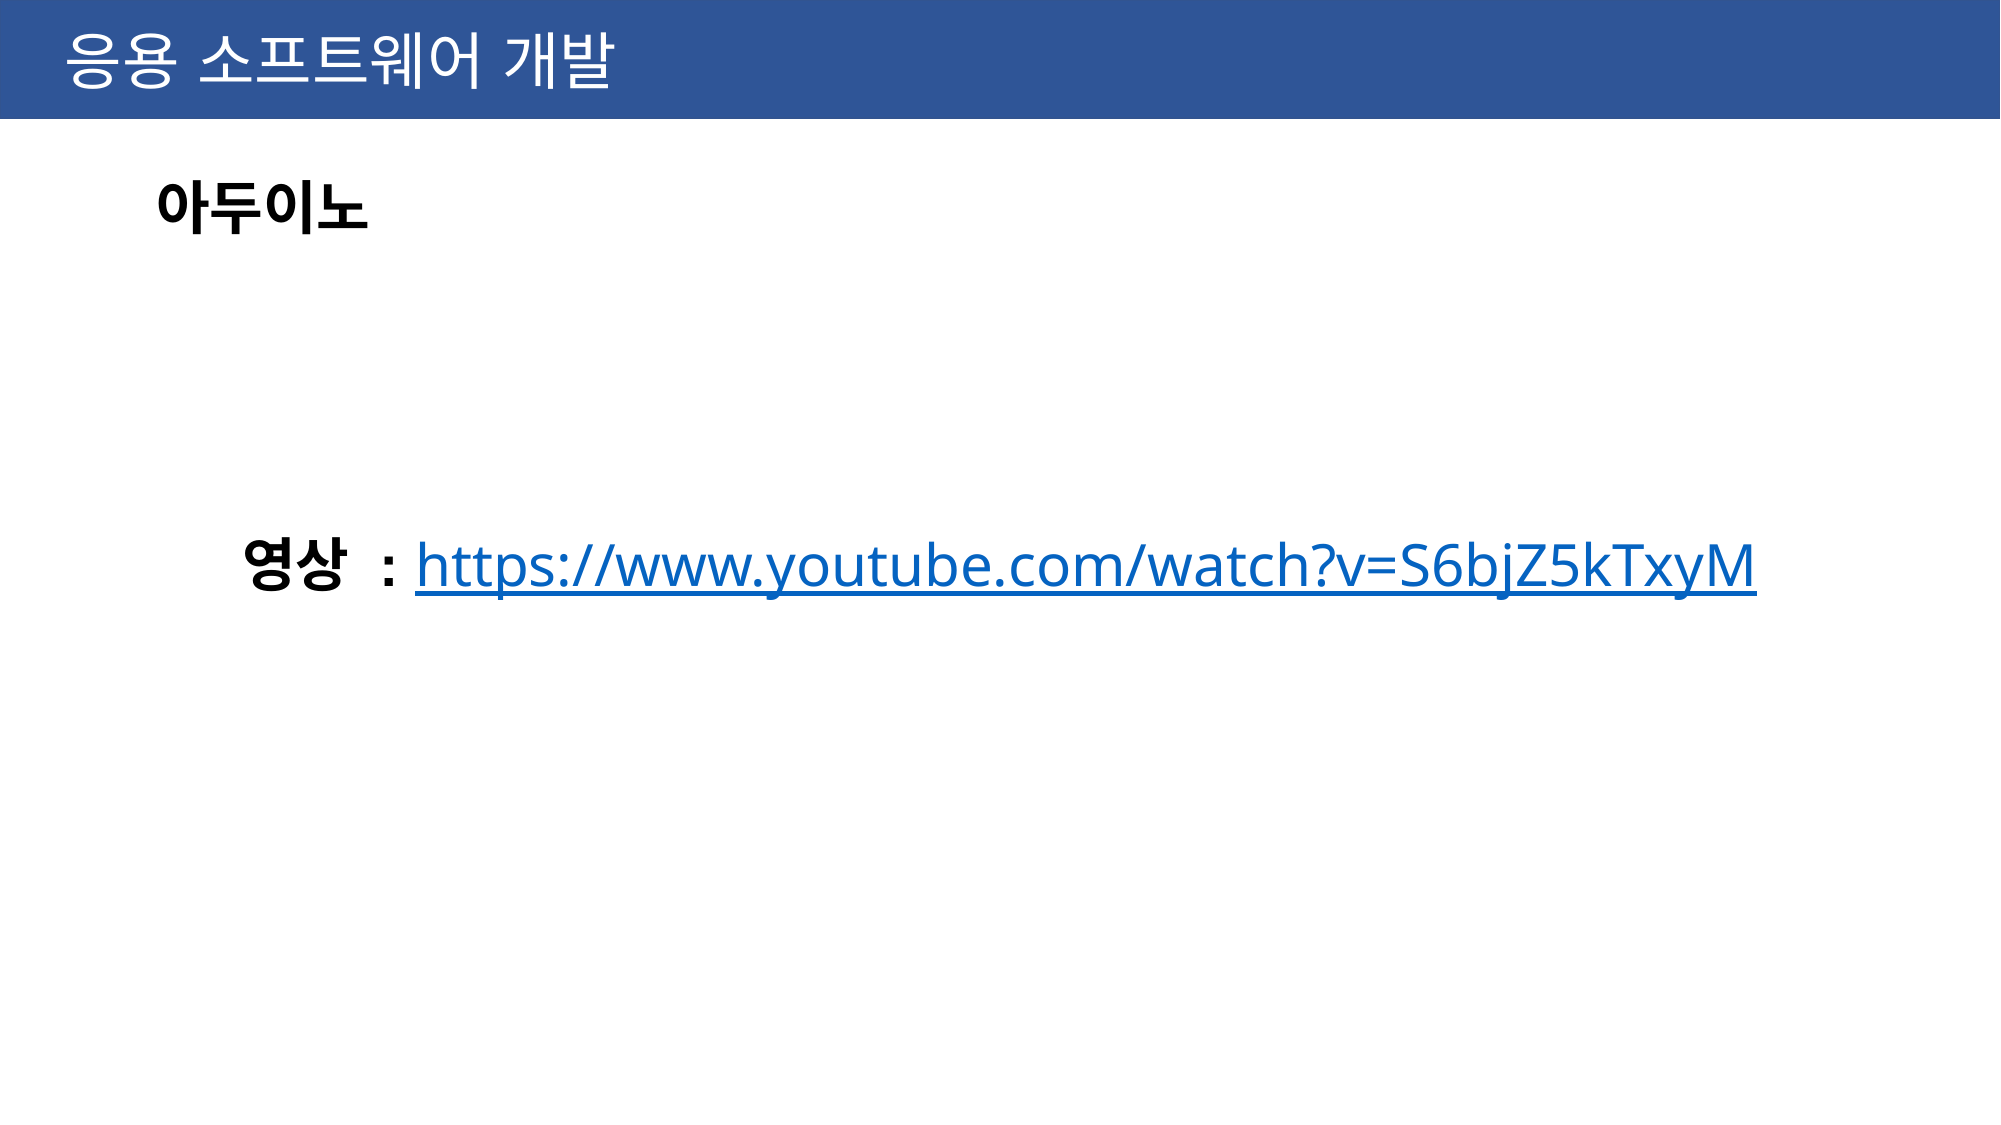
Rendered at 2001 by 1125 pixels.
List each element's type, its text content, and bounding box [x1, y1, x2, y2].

text_box 아두이노 [141, 163, 1859, 249]
text_box 응용 소프트웨어 개발 [0, 0, 2000, 119]
text_box 영상 : https://www.youtube.com/watch?v=S6bjZ5kTxyM [141, 451, 1859, 756]
